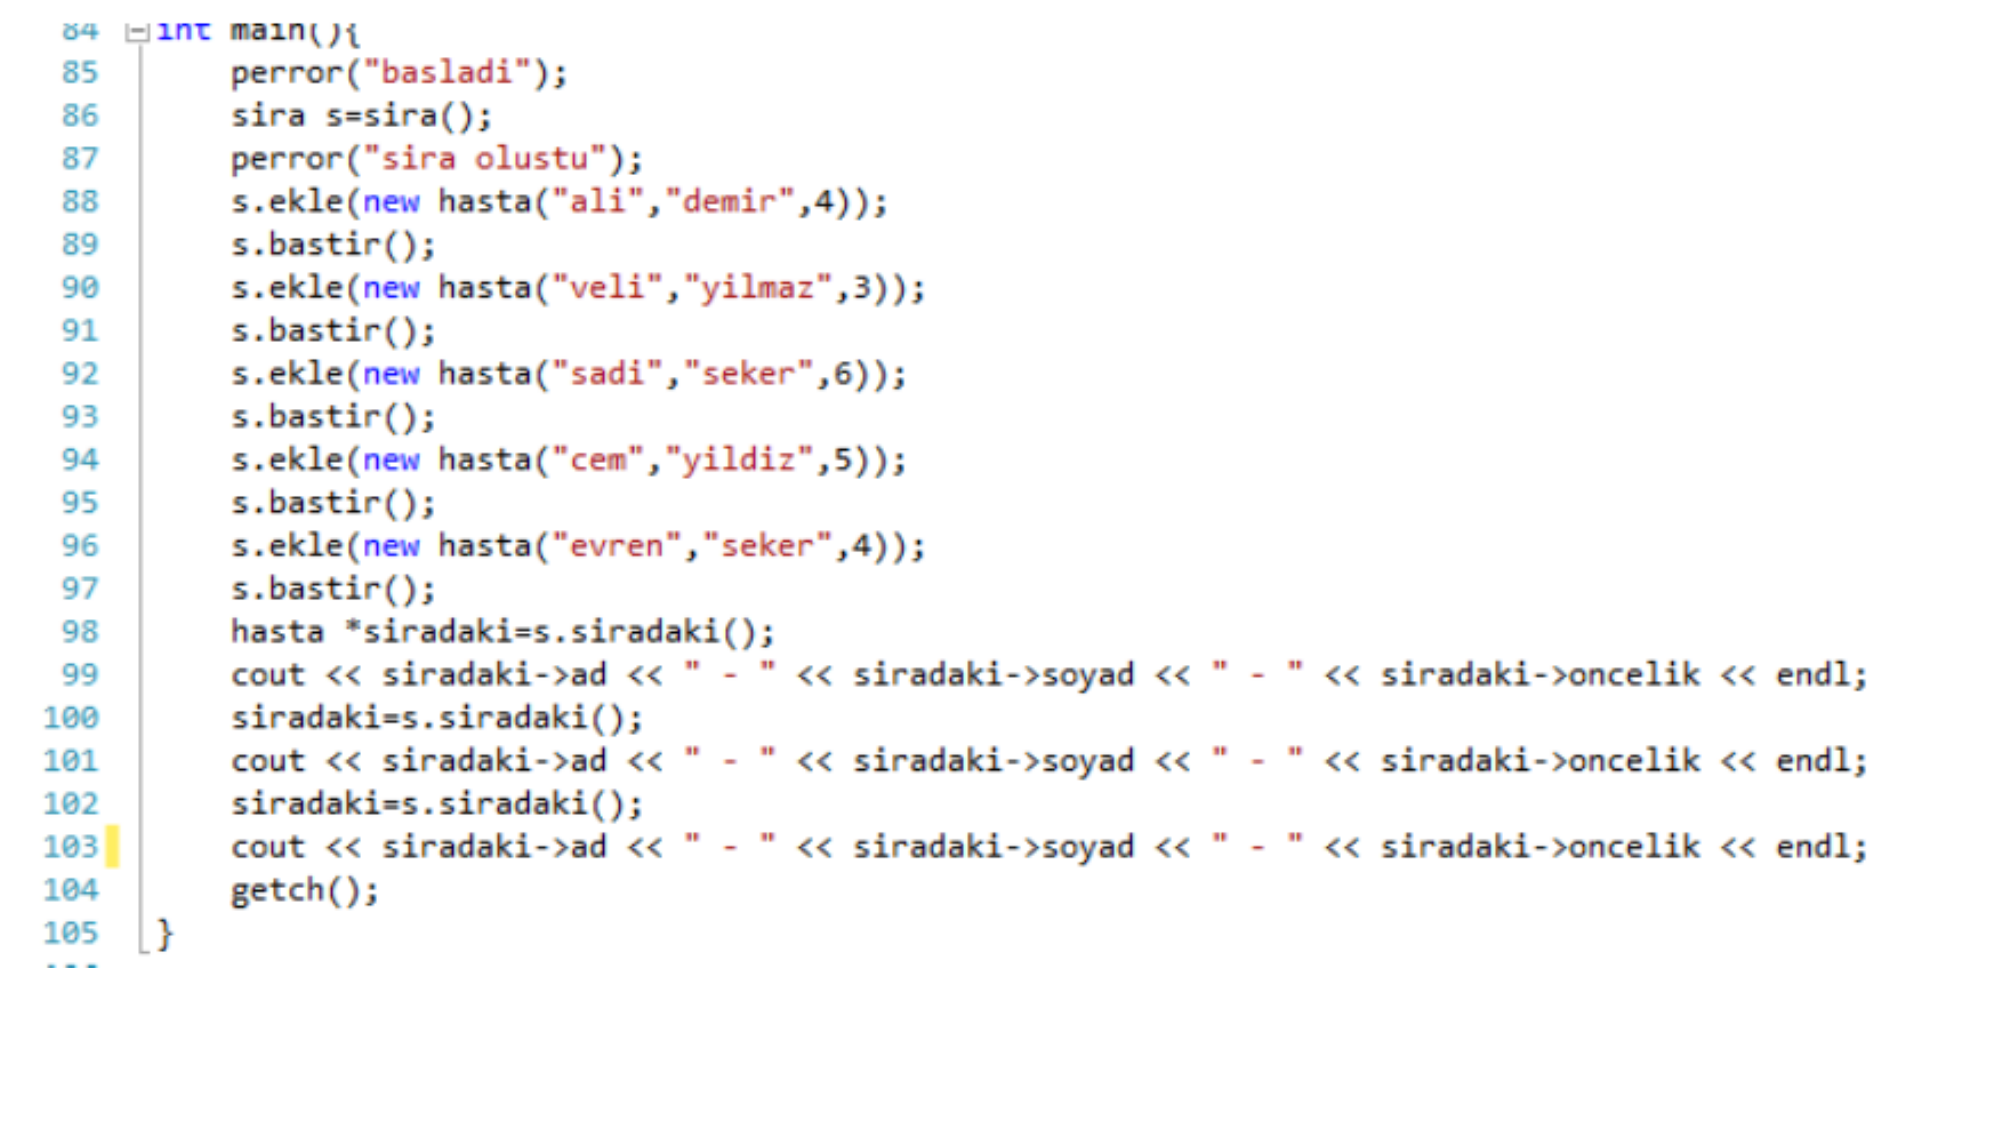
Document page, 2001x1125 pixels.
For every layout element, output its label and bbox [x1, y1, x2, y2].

picture [31, 0, 1889, 968]
